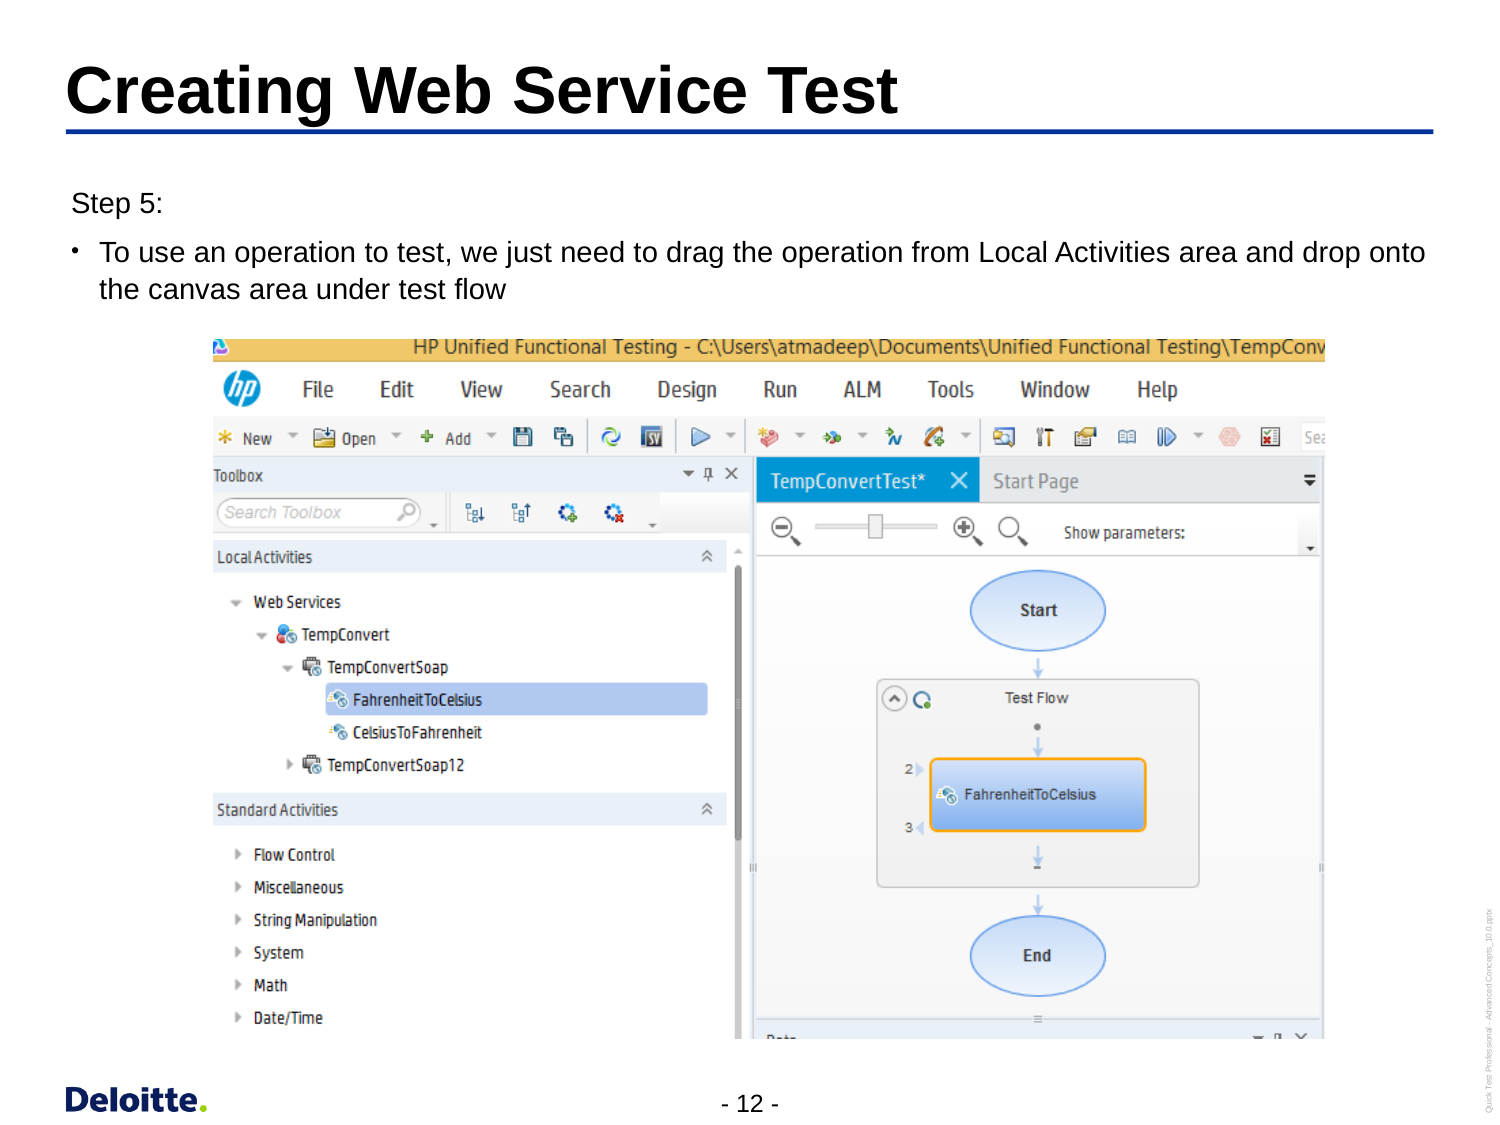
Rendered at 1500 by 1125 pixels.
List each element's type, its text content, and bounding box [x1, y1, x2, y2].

list Step 5: To use an operation to test, we just need to drag the operation from Local Activities area and drop onto the canvas area under test flow [70, 182, 1440, 1026]
picture [64, 1085, 208, 1113]
picture [213, 339, 1325, 1040]
title Creating Web Service Test [65, 66, 1434, 127]
